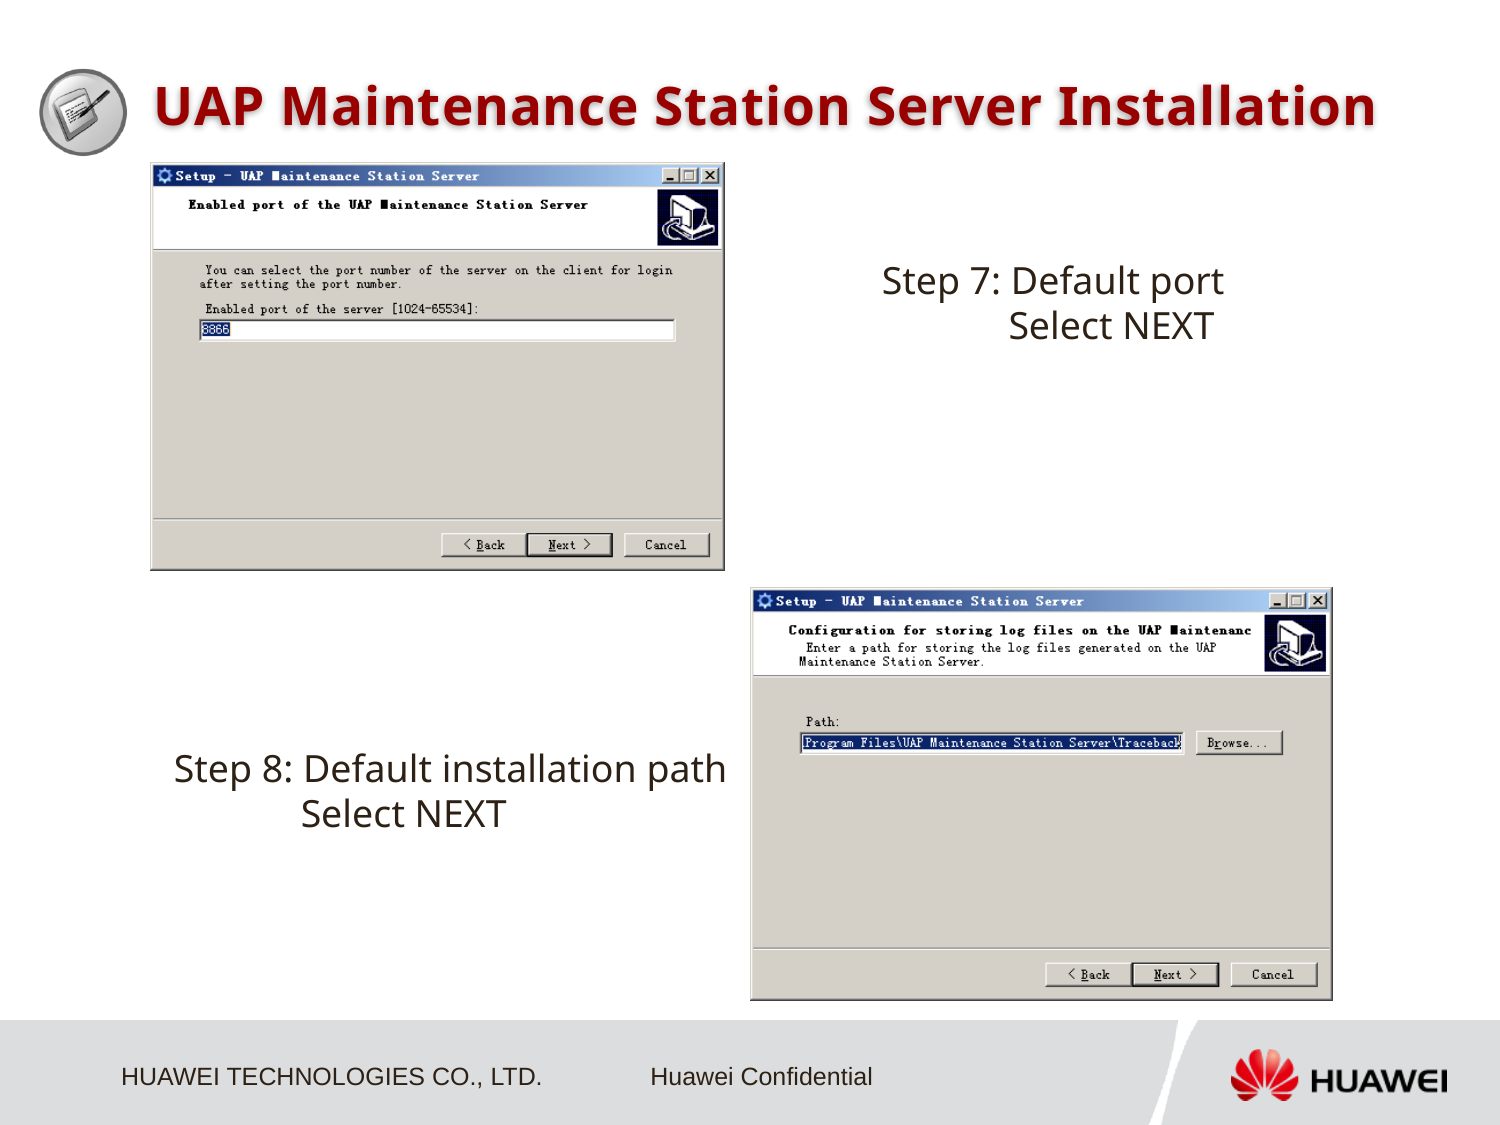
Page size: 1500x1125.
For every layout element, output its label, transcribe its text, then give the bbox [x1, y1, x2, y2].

text_box Step 7: Default port Select NEXT [867, 249, 1250, 355]
picture [749, 587, 1333, 1002]
picture [32, 61, 134, 163]
text_box Step 8: Default installation path Select NEXT [159, 737, 743, 843]
picture [0, 1020, 1500, 1125]
picture [149, 162, 725, 571]
text_box UAP Maintenance Station Server Installation [123, 32, 1395, 176]
